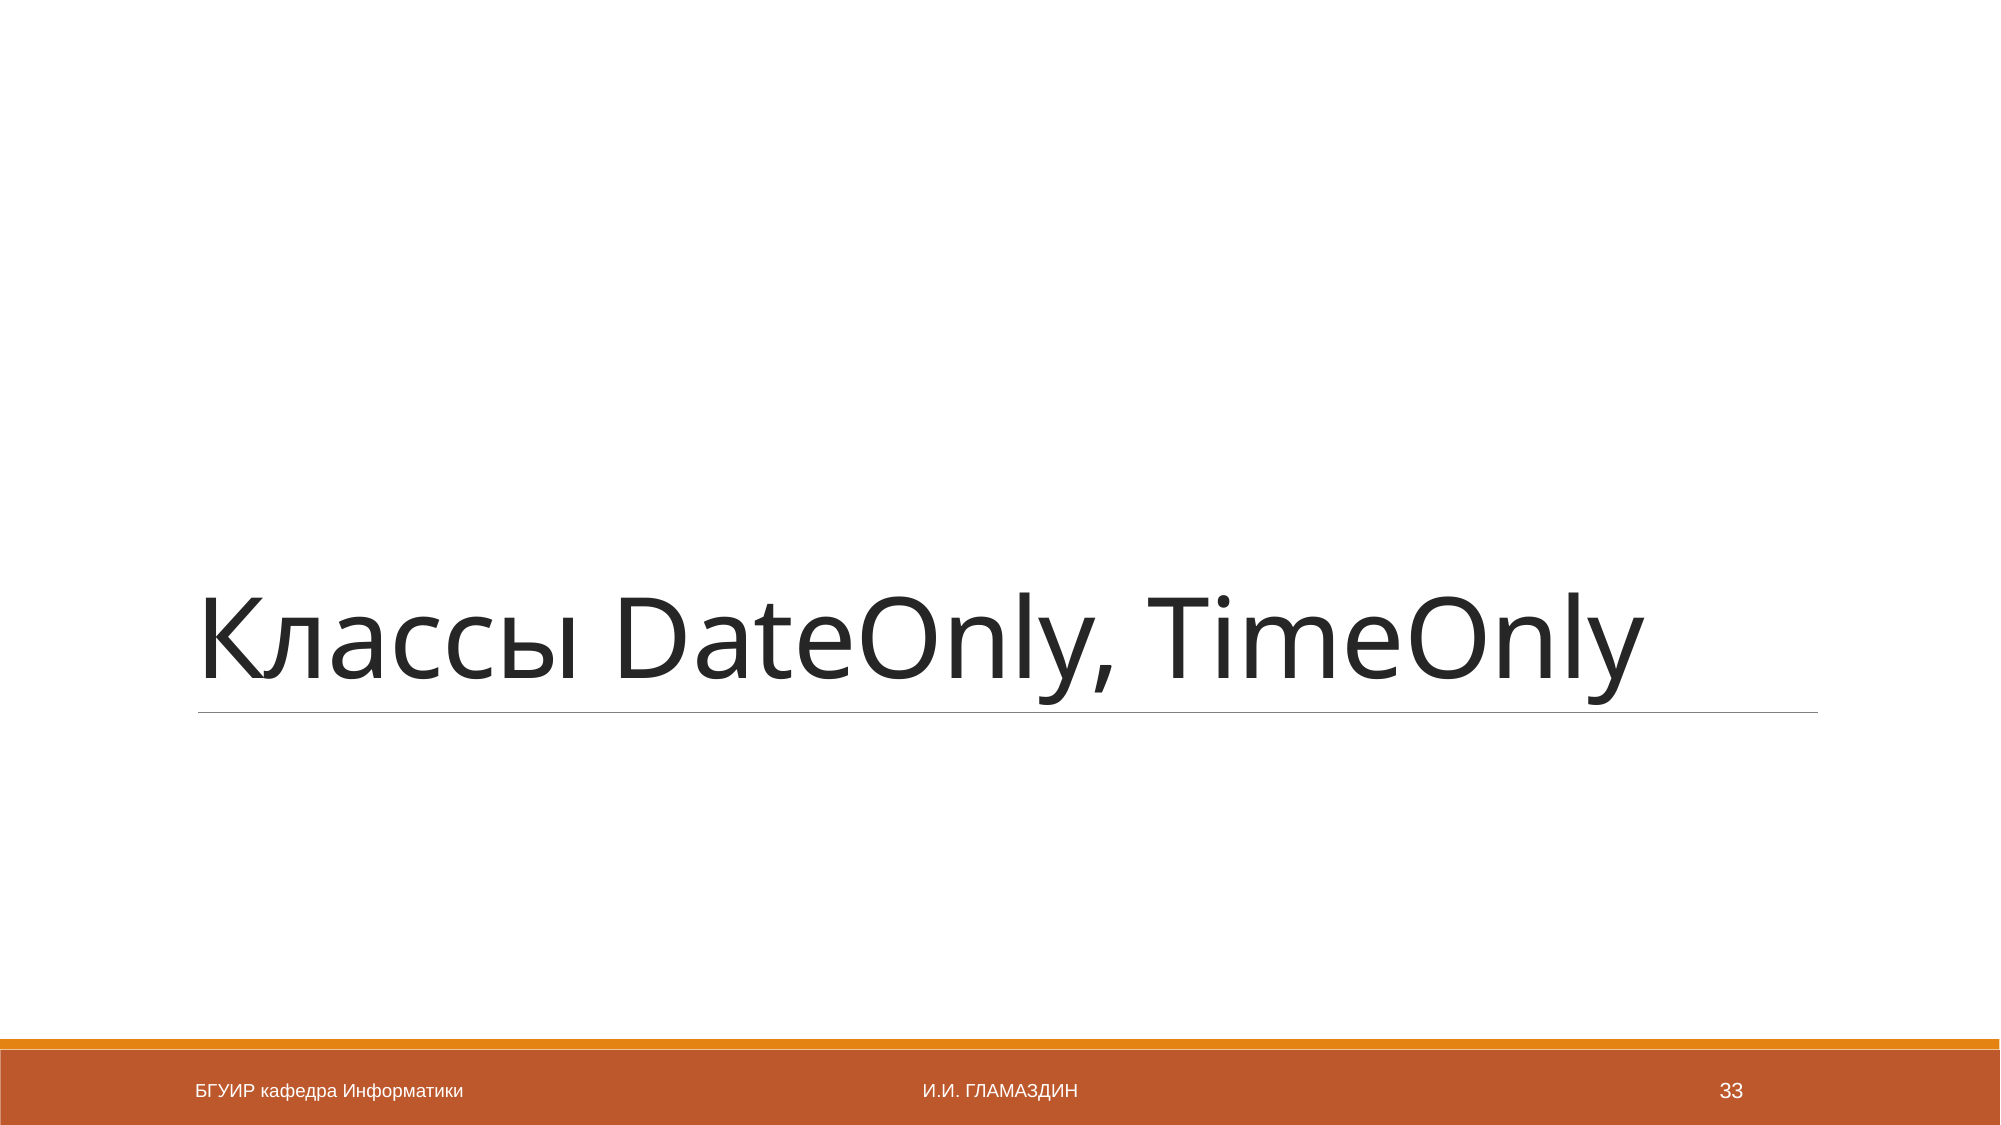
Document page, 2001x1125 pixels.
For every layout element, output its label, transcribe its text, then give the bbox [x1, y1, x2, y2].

title Классы DateOnly, TimeOnly [180, 124, 1830, 710]
footer И.И. Гламаздин [604, 1059, 1396, 1120]
slide_number 33 [1624, 1059, 1840, 1120]
slide_number БГУИР кафедра Информатики [180, 1059, 586, 1120]
